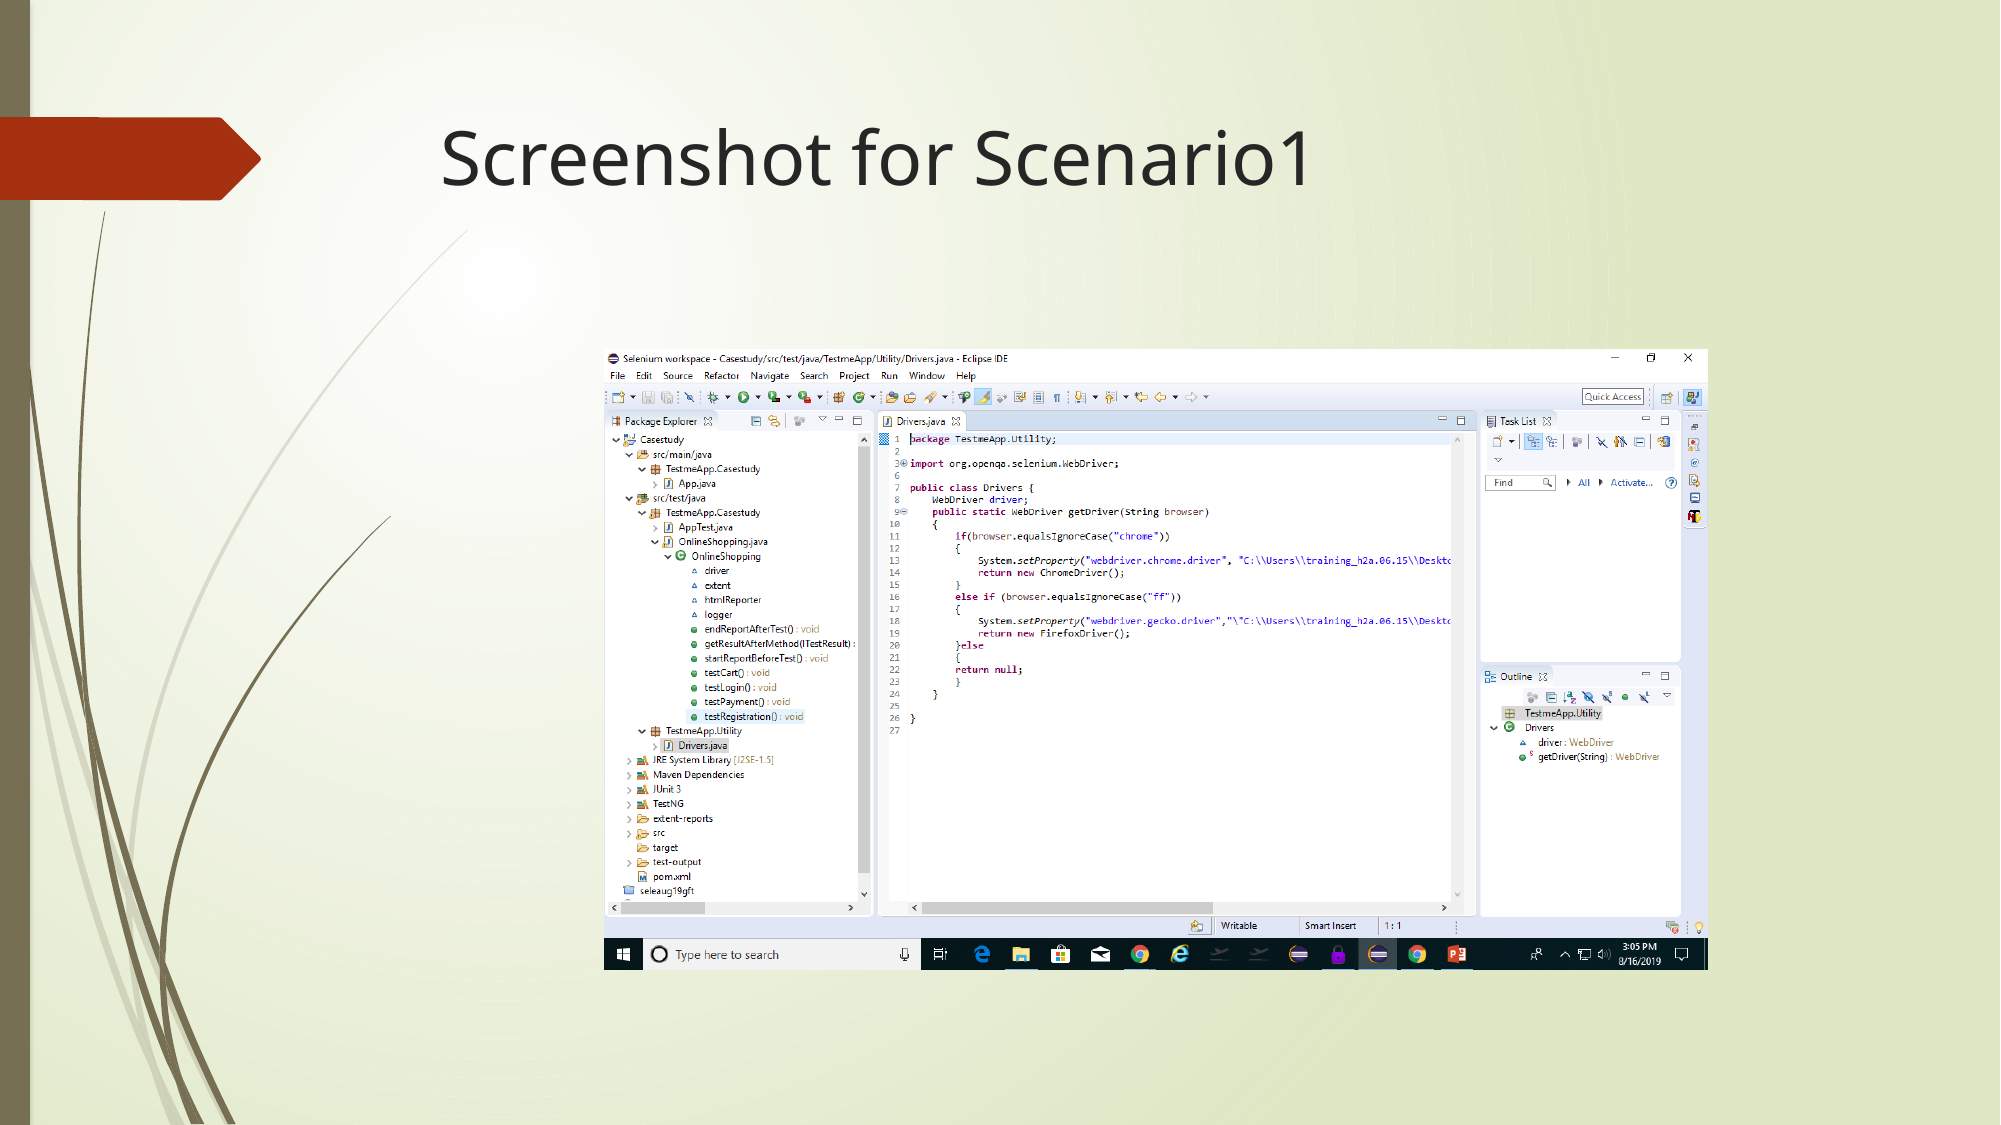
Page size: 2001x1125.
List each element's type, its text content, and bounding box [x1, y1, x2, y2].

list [604, 349, 1708, 971]
title Screenshot for Scenario1 [425, 102, 1888, 313]
